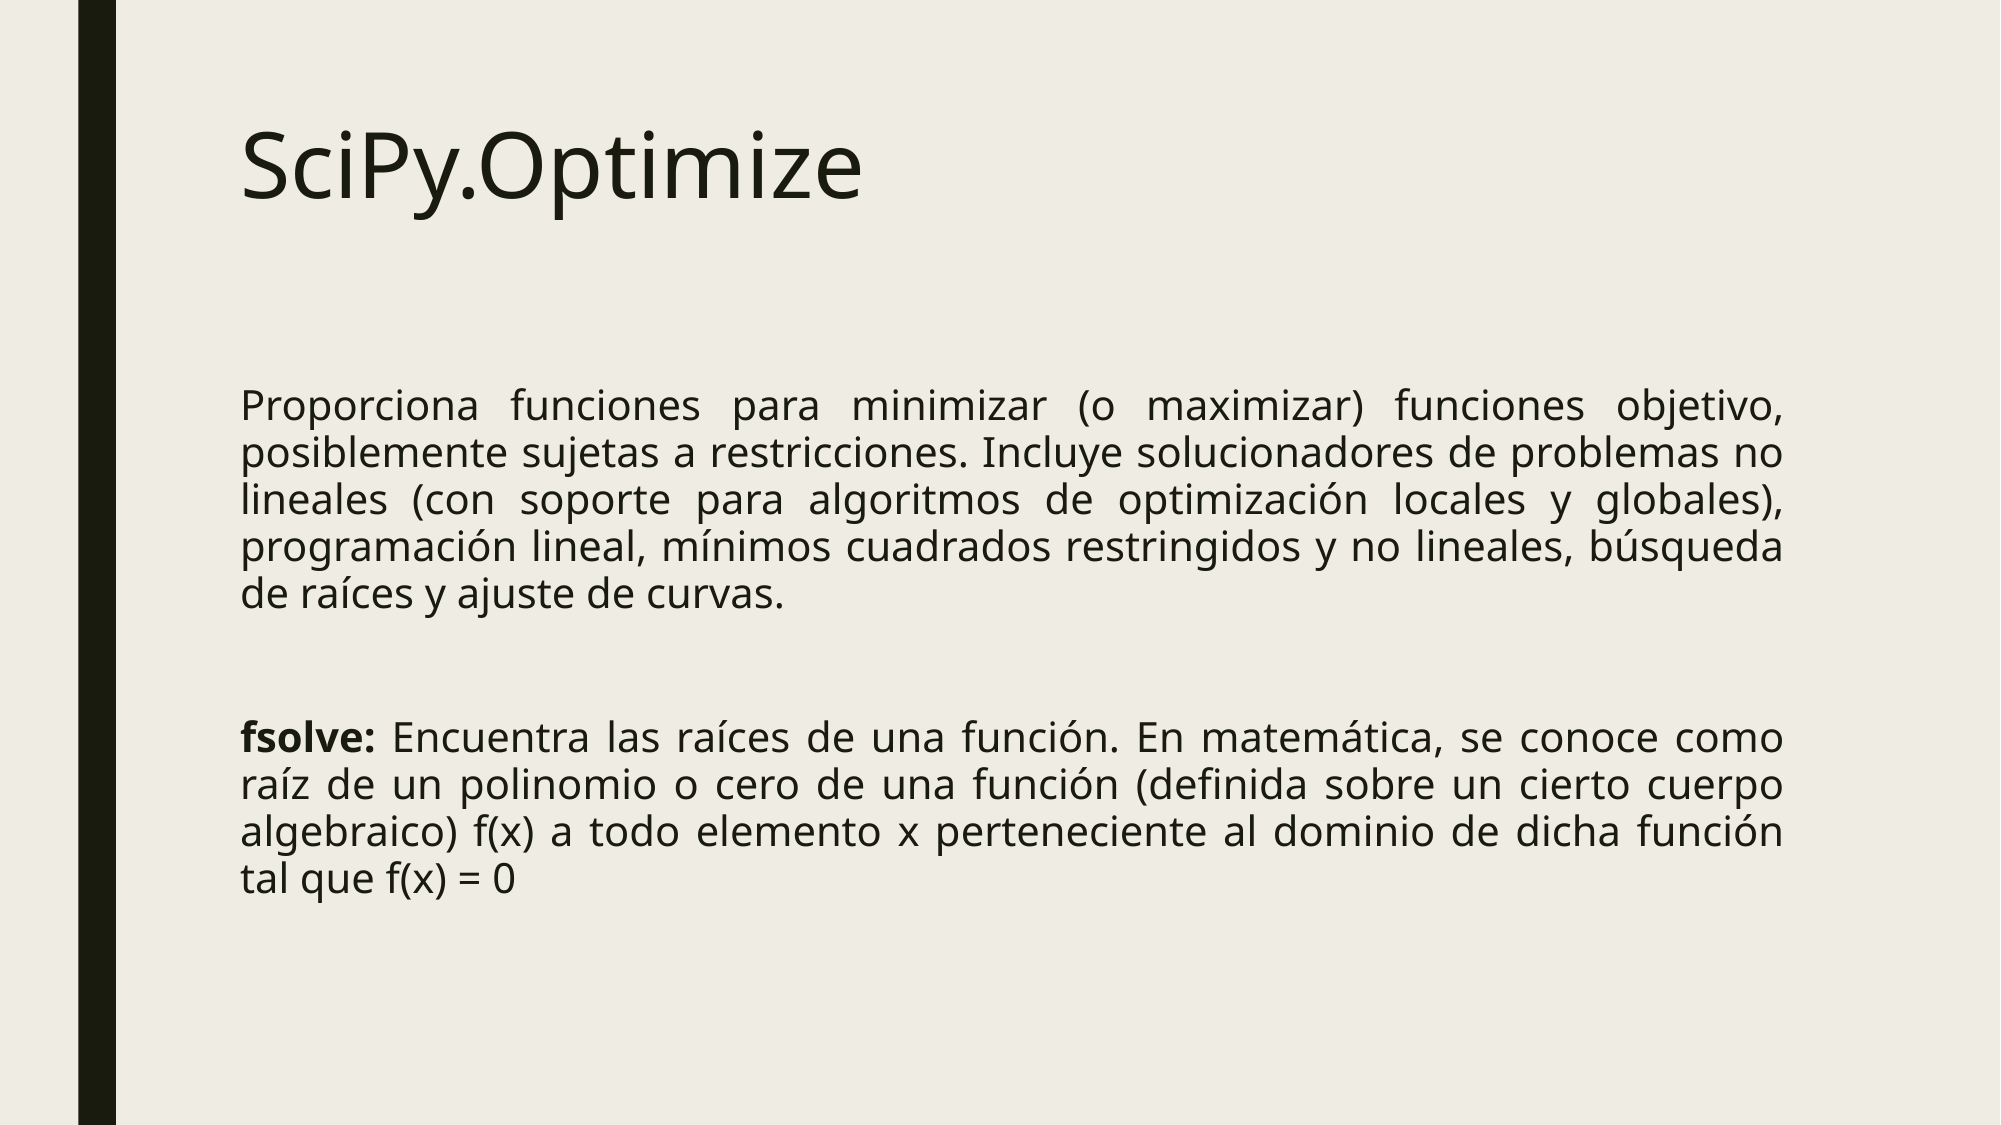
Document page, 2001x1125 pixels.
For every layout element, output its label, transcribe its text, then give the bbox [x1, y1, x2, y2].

title SciPy.Optimize [225, 112, 1800, 357]
list Proporciona funciones para minimizar (o maximizar) funciones objetivo, posiblemente sujetas a restricciones. Incluye solucionadores de problemas no lineales (con soporte para algoritmos de optimización locales y globales), programación lineal, mínimos cuadrados restringidos y no lineales, búsqueda de raíces y ajuste de curvas. fsolve: Encuentra las raíces de una función. En matemática, se conoce como raíz de un polinomio o cero de una función (definida sobre un cierto cuerpo algebraico) f(x) a todo elemento x perteneciente al dominio de dicha función tal que f(x) = 0 [225, 375, 1800, 963]
